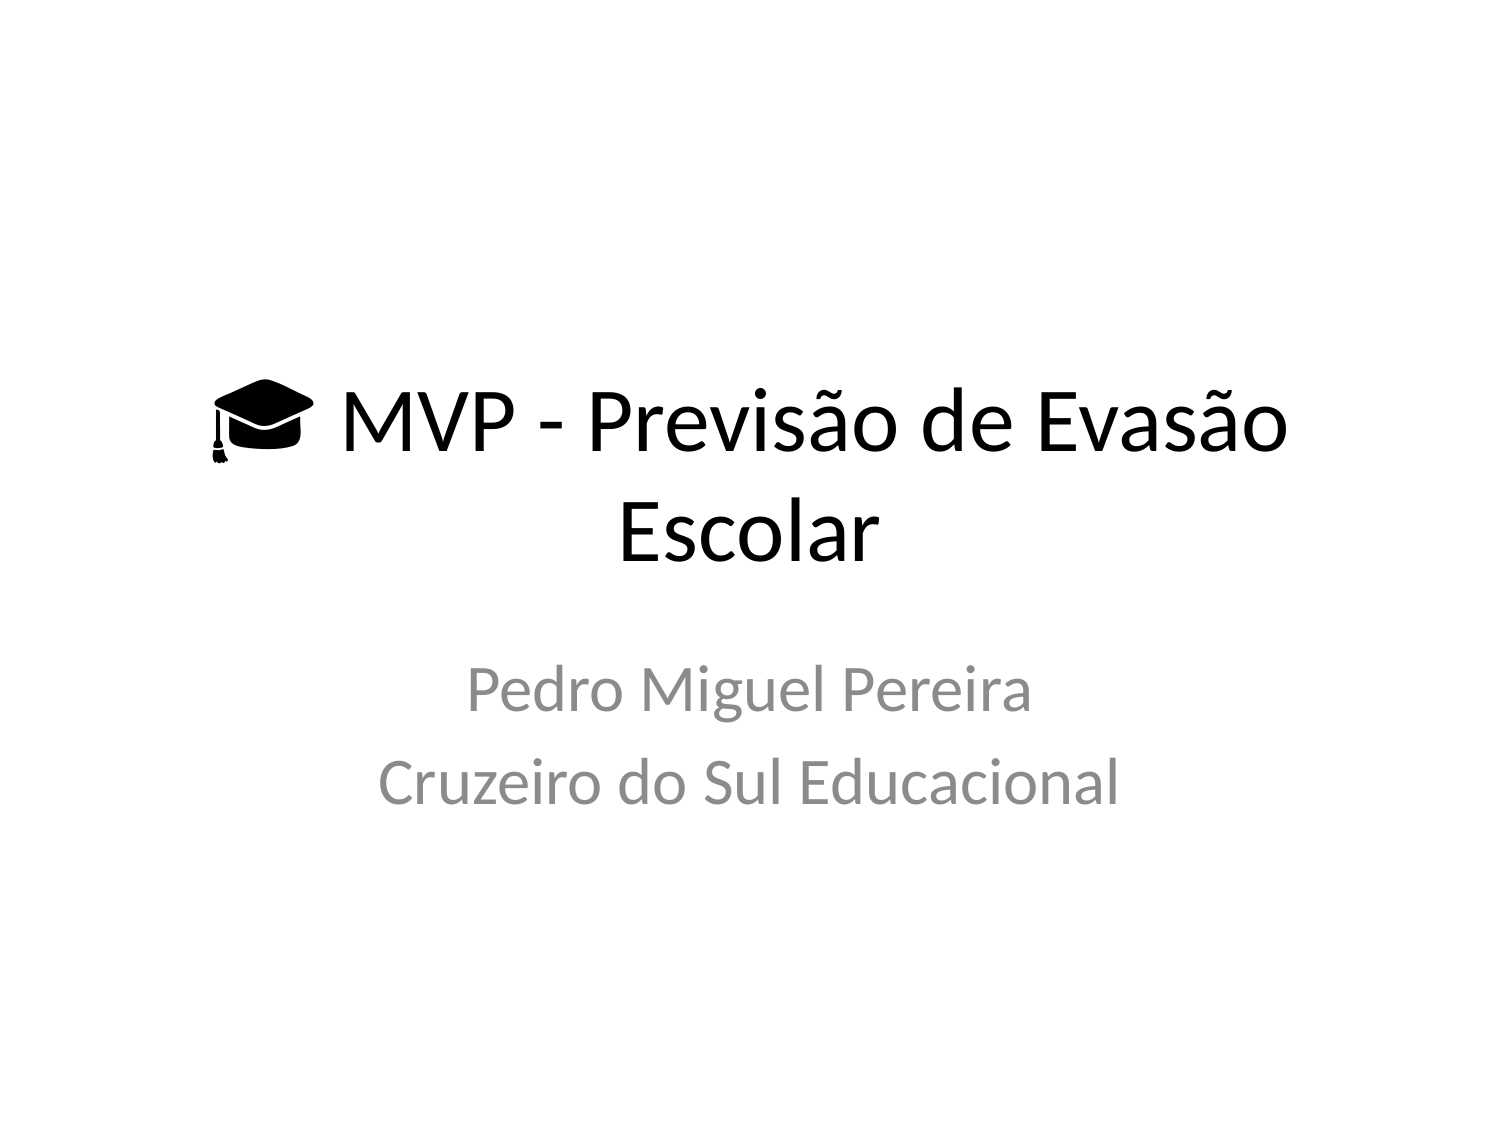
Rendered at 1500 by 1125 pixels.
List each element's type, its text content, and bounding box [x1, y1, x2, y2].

title 🎓 MVP - Previsão de Evasão Escolar [112, 349, 1388, 591]
subtitle Pedro Miguel Pereira Cruzeiro do Sul Educacional [225, 637, 1275, 925]
